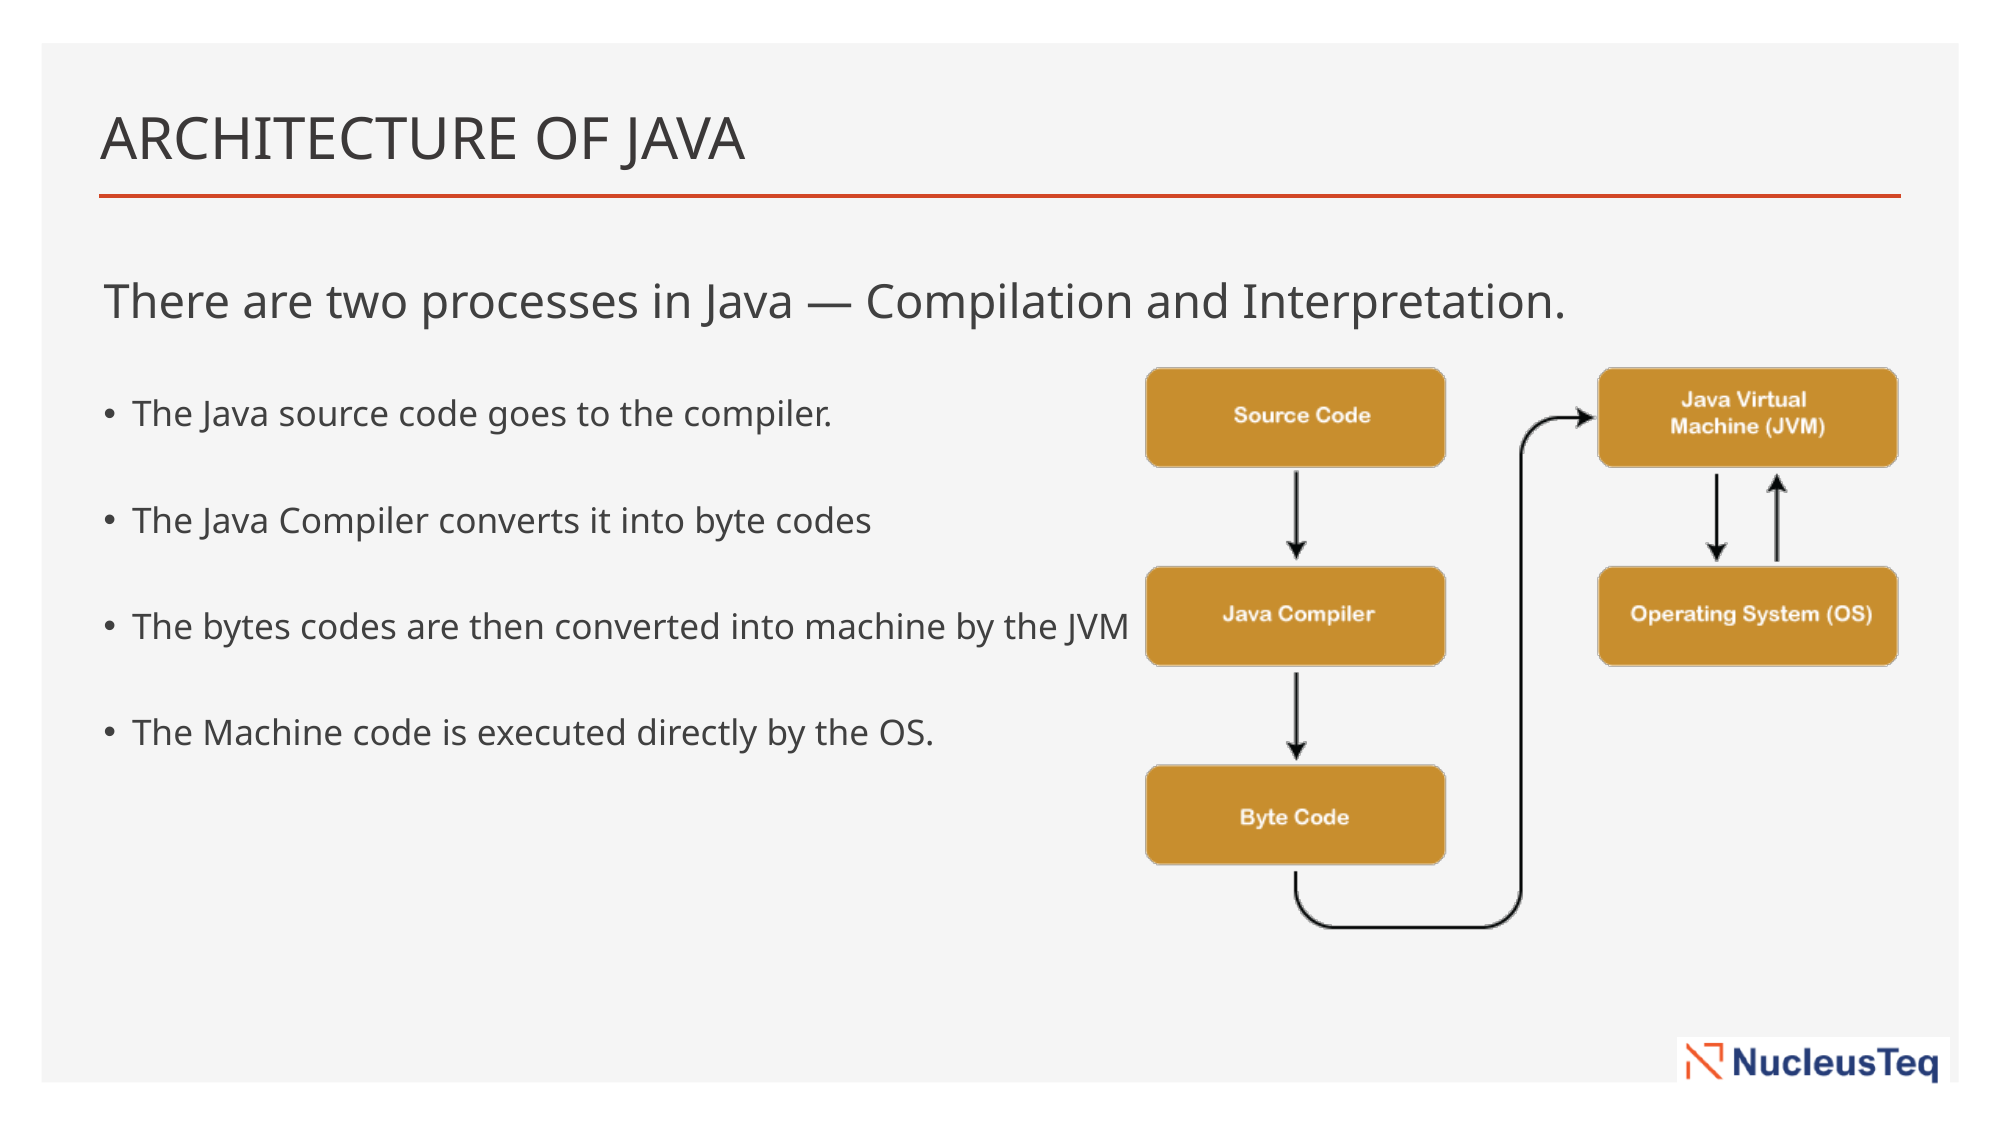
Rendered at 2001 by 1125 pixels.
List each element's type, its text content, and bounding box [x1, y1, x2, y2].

title ARCHITECTURE OF JAVA [85, 73, 1214, 179]
list There are two processes in Java — Compilation and Interpretation. The Java source code goes to the compiler. The Java Compiler converts it into byte codes The bytes codes are then converted into machine by the JVM The Machine code is executed directly by the OS. [88, 235, 1928, 888]
picture [1094, 335, 1947, 945]
picture [1677, 1036, 1950, 1091]
